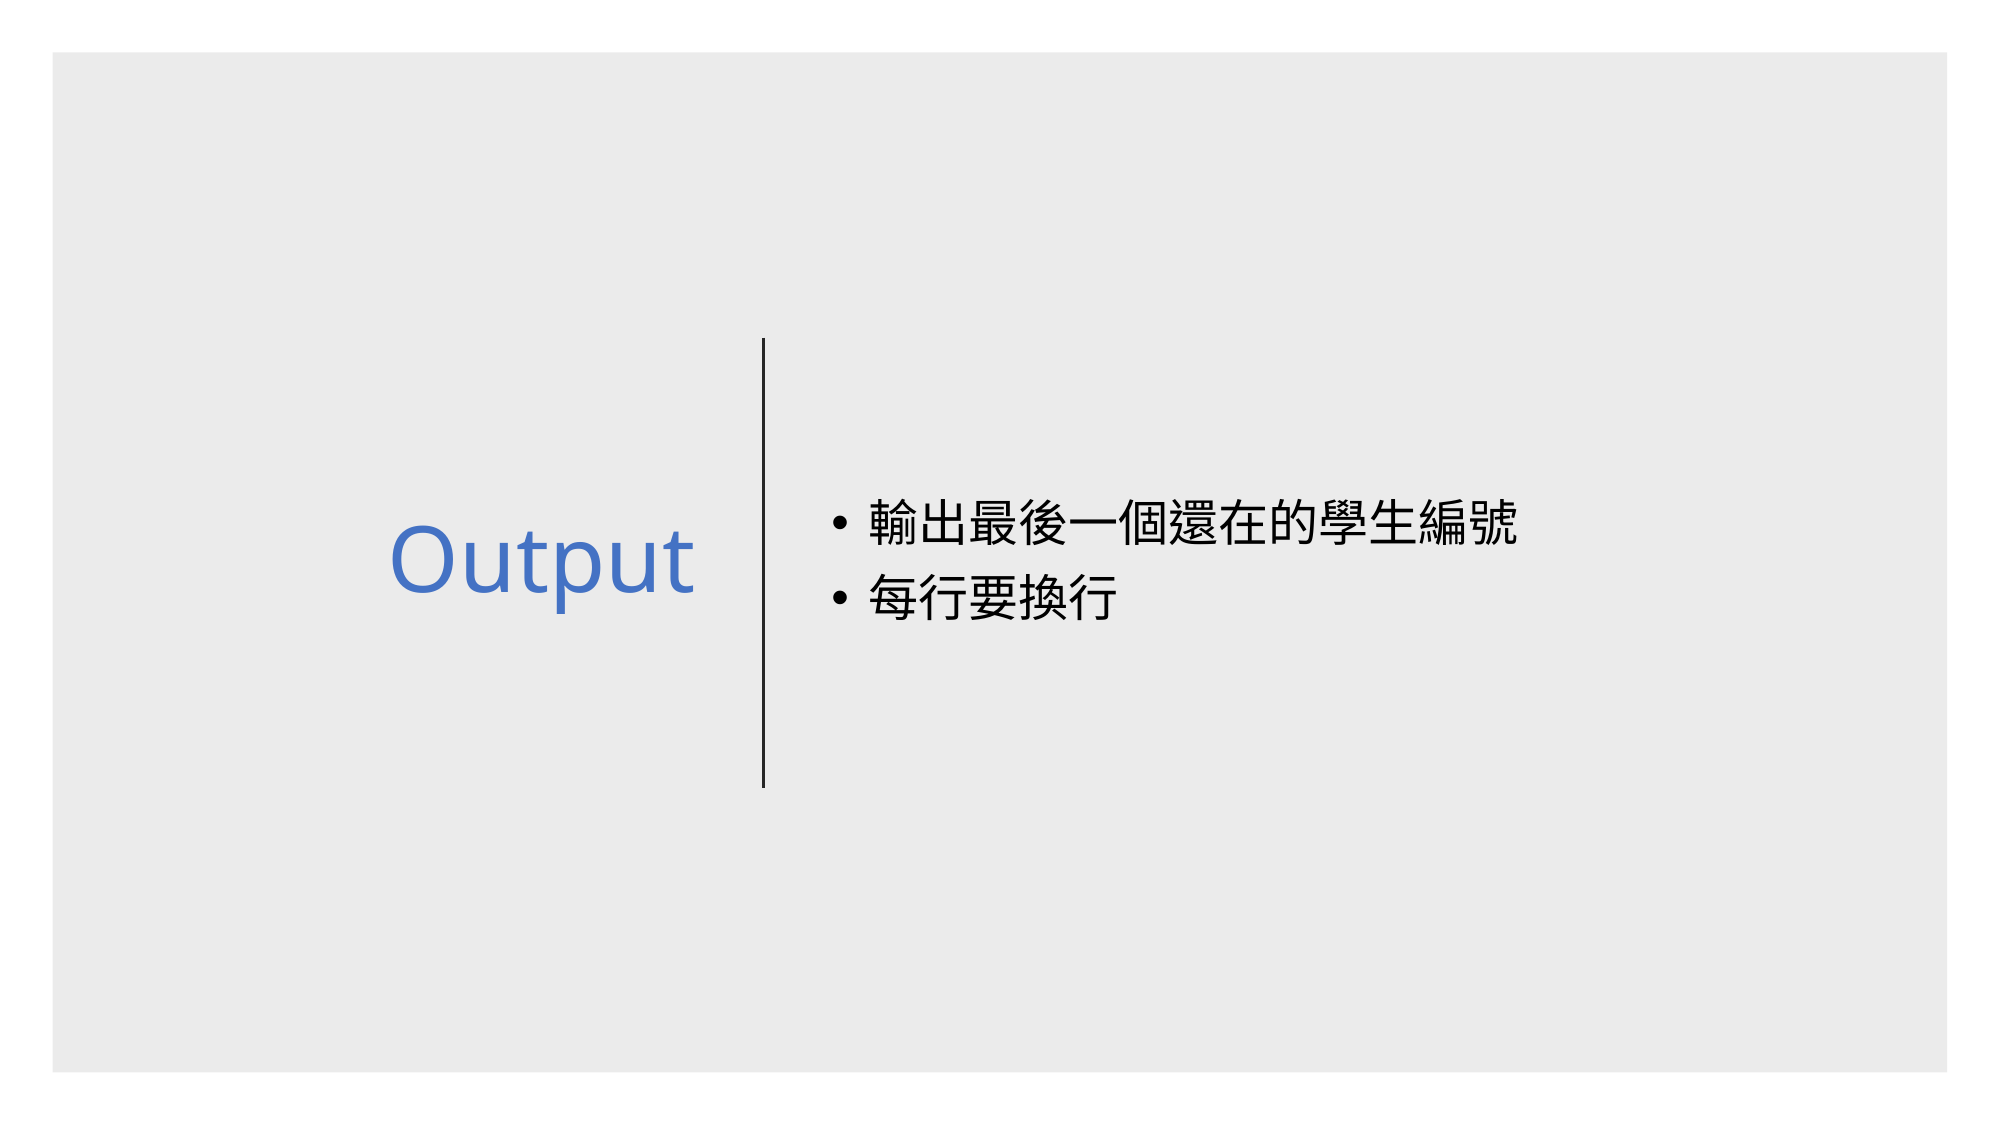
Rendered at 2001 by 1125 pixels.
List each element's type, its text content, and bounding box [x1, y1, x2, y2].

title Output [137, 158, 711, 967]
text_box [52, 51, 1948, 1073]
list 輸出最後一個還在的學生編號 每行要換行 [816, 158, 1863, 967]
